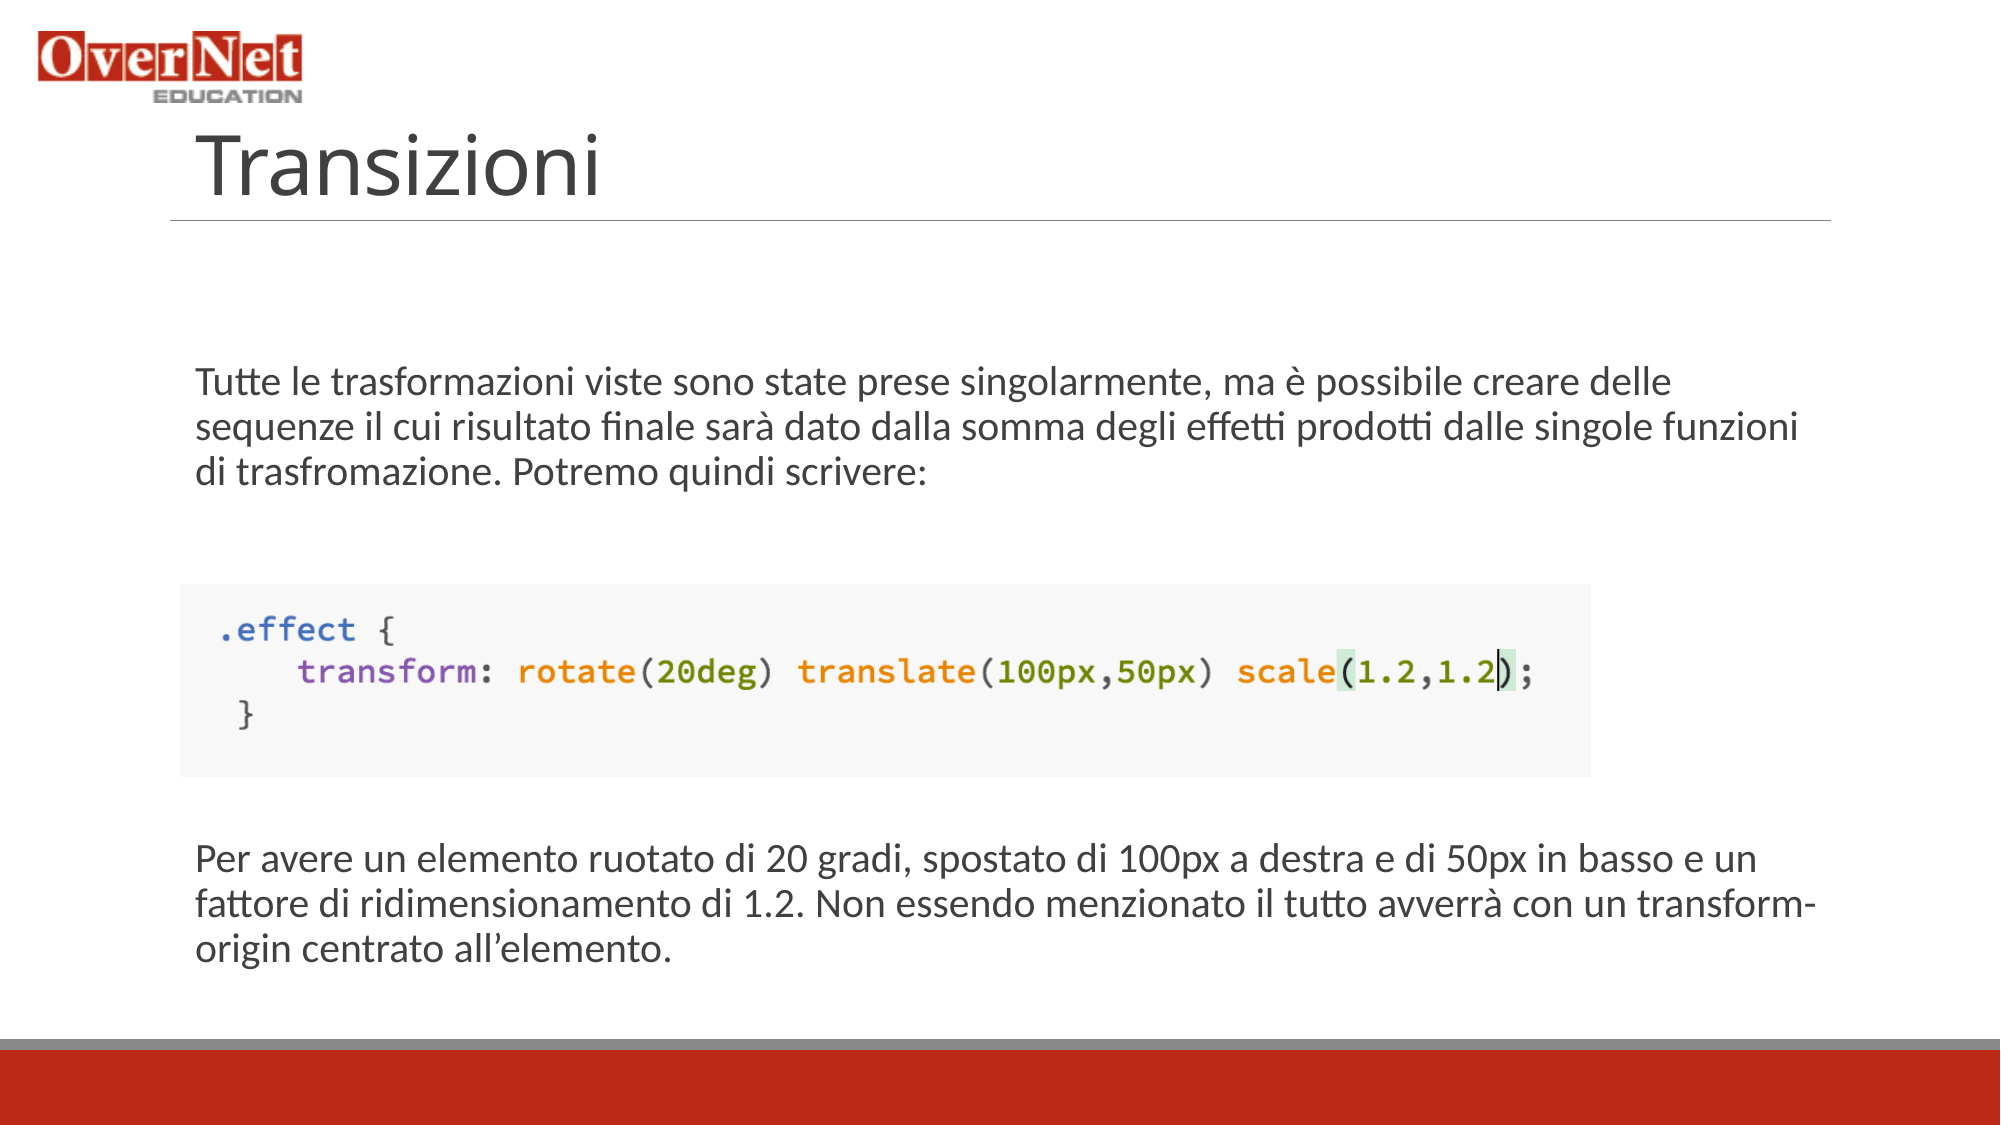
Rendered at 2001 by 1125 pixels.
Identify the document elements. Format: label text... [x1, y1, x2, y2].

text_box Per avere un elemento ruotato di 20 gradi, spostato di 100px a destra e di 50px in basso e un fattore di ridimensionamento di 1.2. Non essendo menzionato il tutto avverrà con un transform-origin centrato all’elemento. [179, 828, 1830, 1026]
picture [35, 31, 304, 103]
picture [179, 583, 1591, 777]
title Transizioni [180, 112, 1830, 220]
list Tutte le trasformazioni viste sono state prese singolarmente, ma è possibile creare delle sequenze il cui risultato finale sarà dato dalla somma degli effetti prodotti dalle singole funzioni di trasfromazione. Potremo quindi scrivere: [180, 351, 1830, 550]
